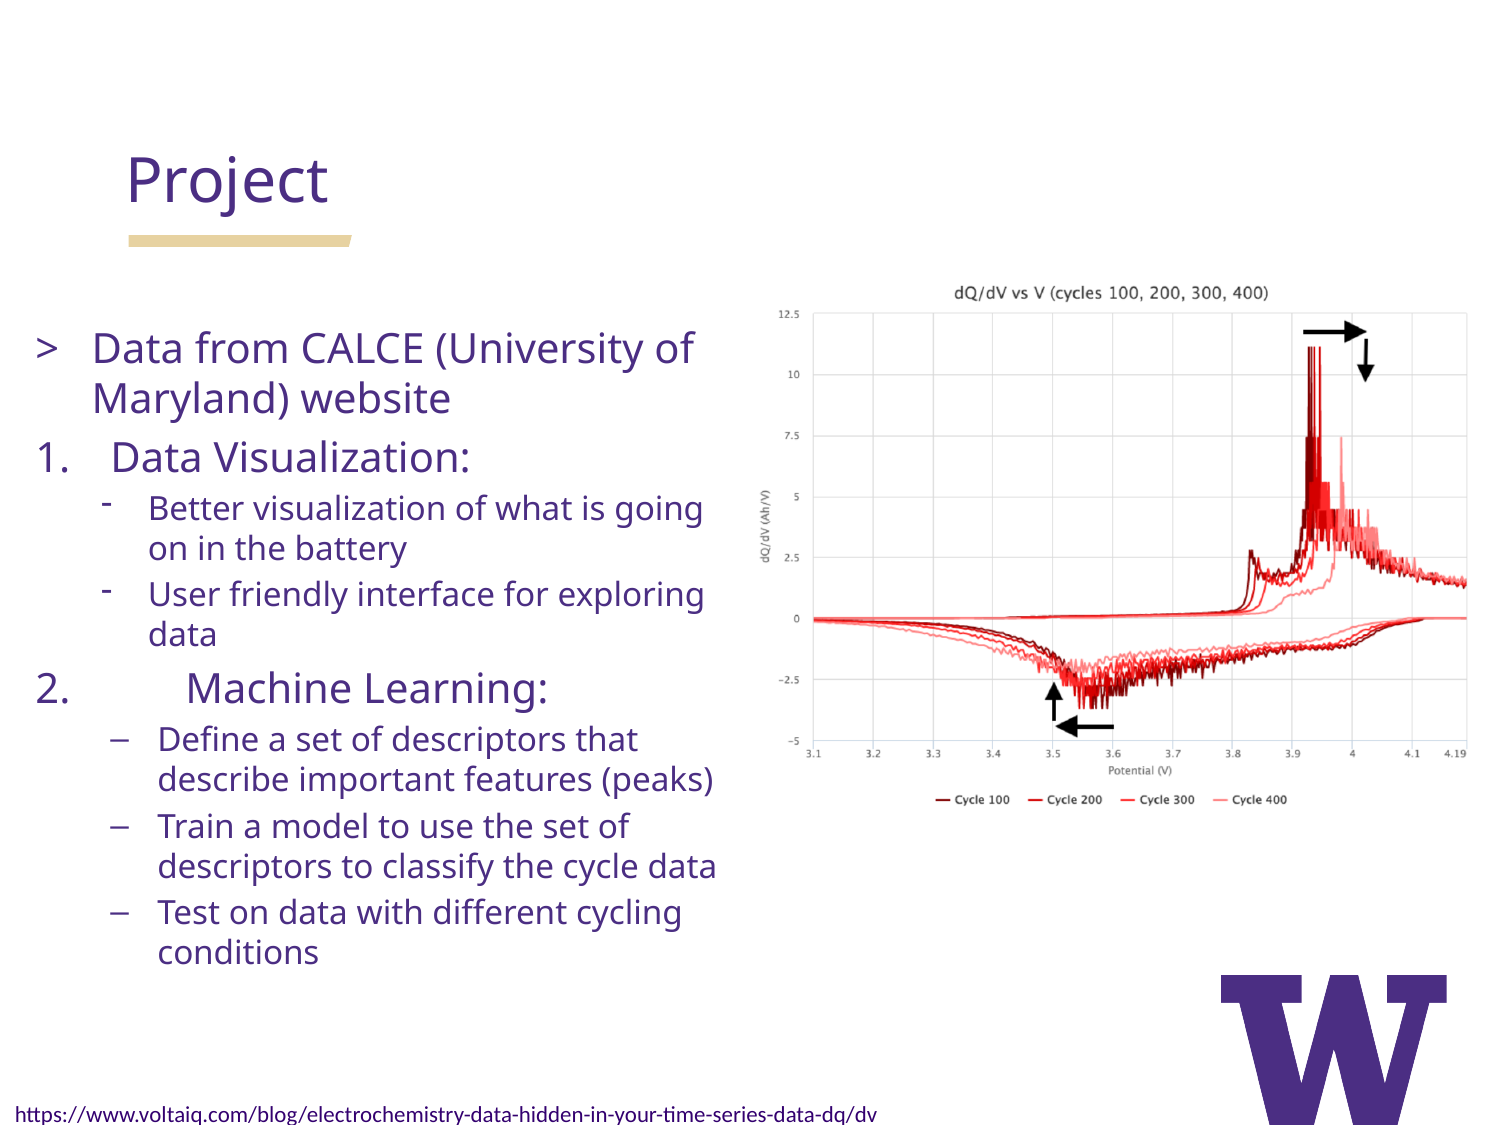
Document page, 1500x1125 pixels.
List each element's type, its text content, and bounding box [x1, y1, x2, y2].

picture [751, 282, 1498, 811]
picture [128, 235, 352, 247]
picture [1221, 975, 1447, 1125]
text_box https://www.voltaiq.com/blog/electrochemistry-data-hidden-in-your-time-series-data-dq/dv [0, 1092, 999, 1125]
list Data from CALCE (University of Maryland) website Data Visualization: Better visualization of what is going on in the battery User friendly interface for exploring data 2. Machine Learning: Define a set of descriptors that describe important features (peaks) Train a model to use the set of descriptors to classify the cycle data Test on data with different cycling conditions [20, 314, 769, 1092]
list Project [110, 60, 1453, 224]
